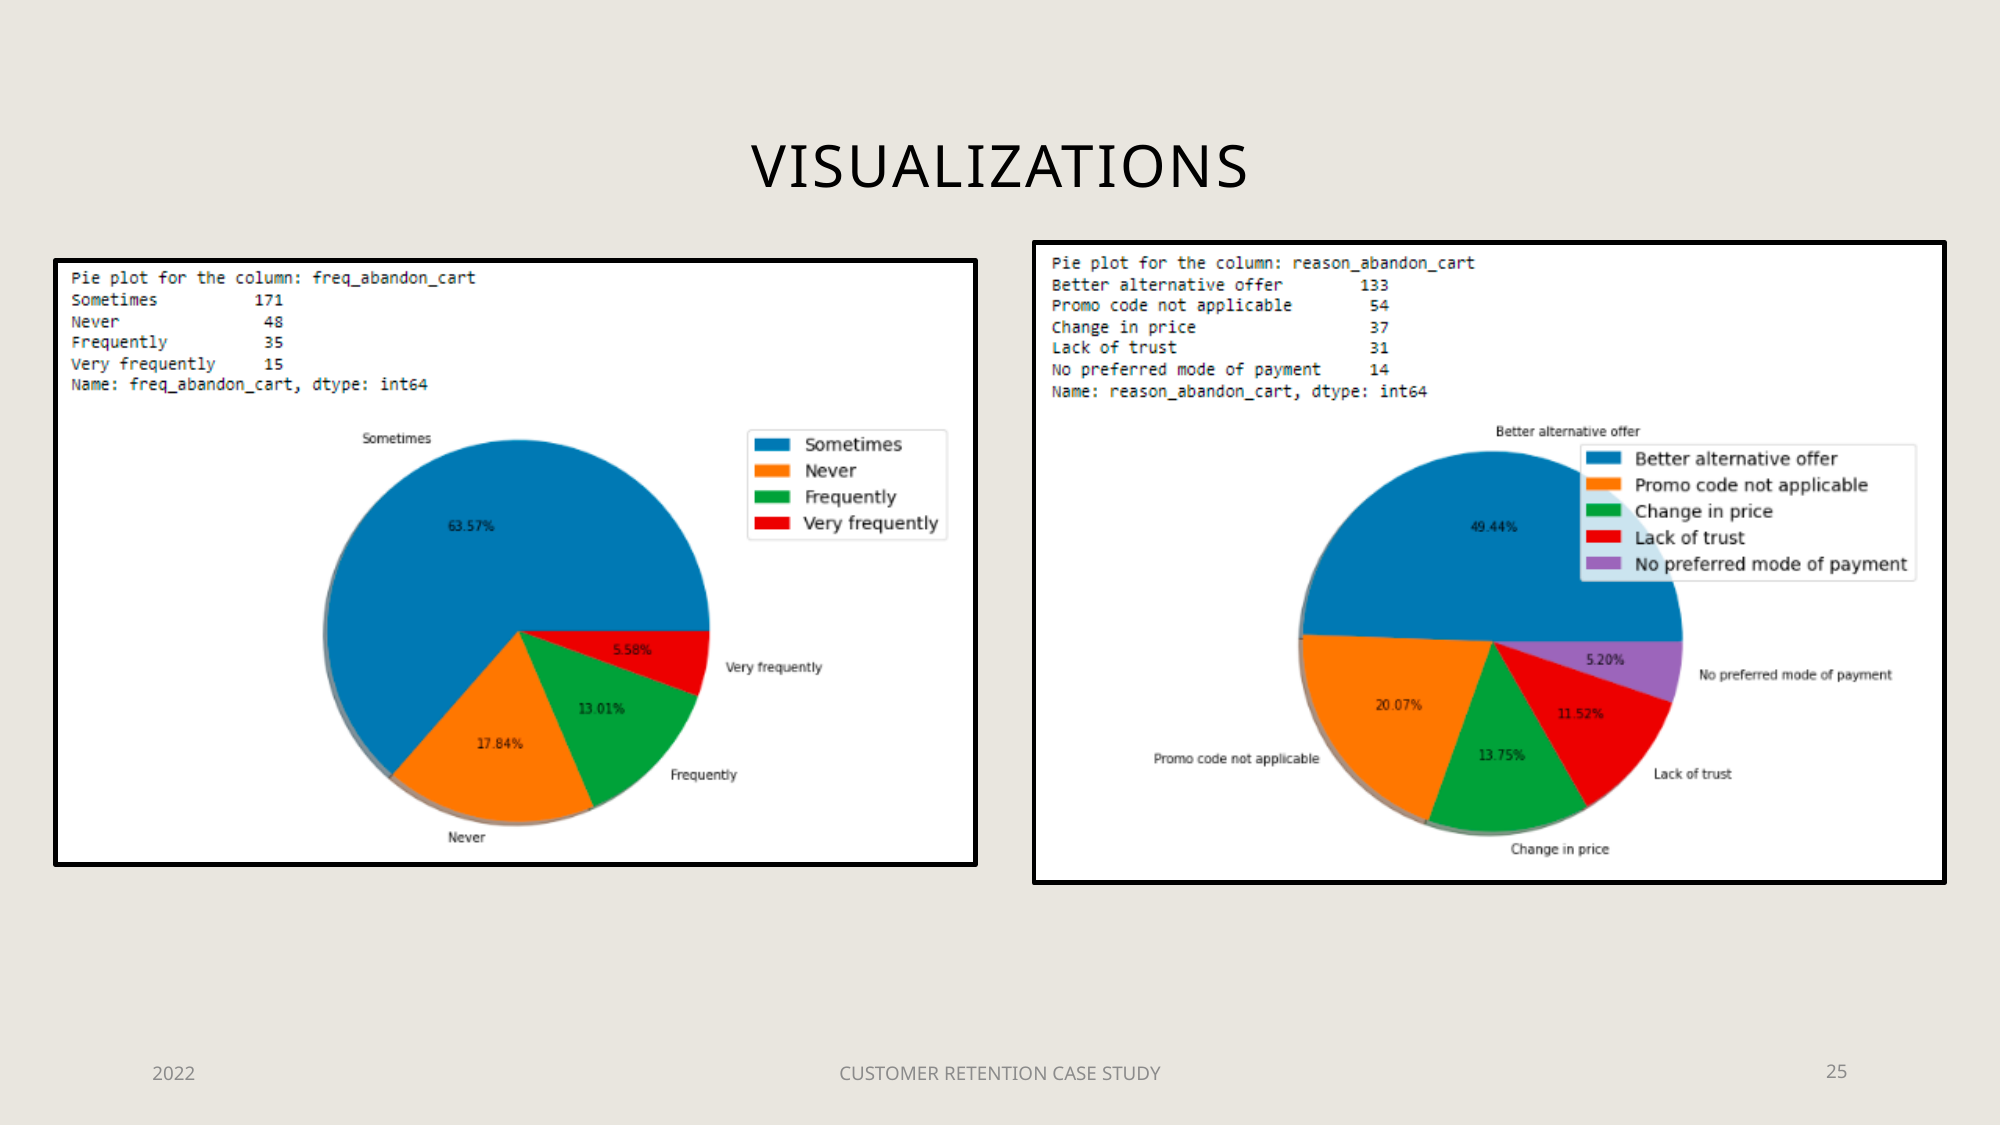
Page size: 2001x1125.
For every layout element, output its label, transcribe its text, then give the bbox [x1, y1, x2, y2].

slide_number 2022 [137, 1042, 588, 1103]
footer CUSTOMER RETENTION CASE STUDY [662, 1042, 1338, 1103]
picture [1036, 244, 1943, 881]
title visualizations [137, 59, 1863, 278]
slide_number 25 [1412, 1042, 1863, 1103]
picture [57, 262, 974, 863]
